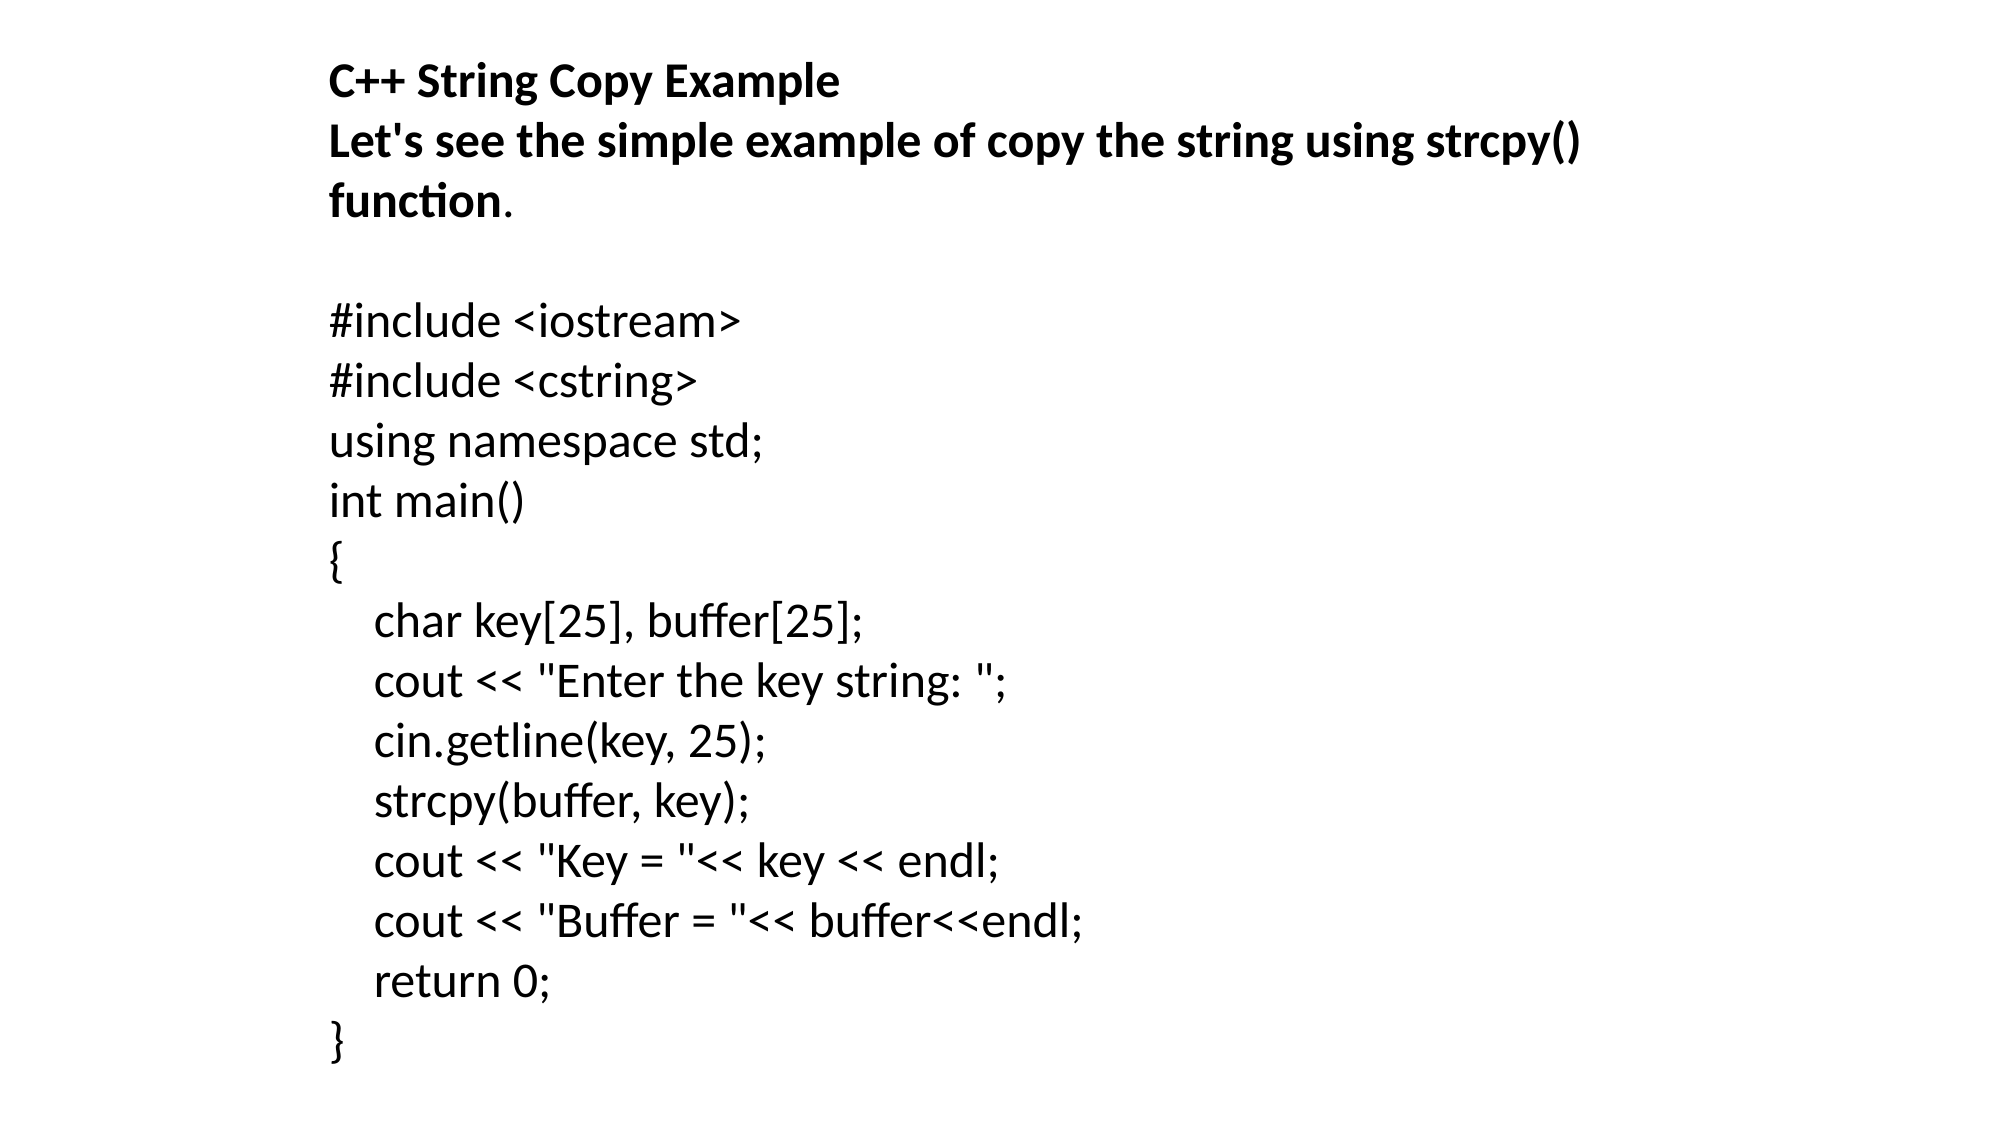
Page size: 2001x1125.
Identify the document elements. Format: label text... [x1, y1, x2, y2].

text_box C++ String Copy Example Let's see the simple example of copy the string using strcpy() function. #include <iostream> #include <cstring> using namespace std; int main() { char key[25], buffer[25]; cout << "Enter the key string: "; cin.getline(key, 25); strcpy(buffer, key); cout << "Key = "<< key << endl; cout << "Buffer = "<< buffer<<endl; return 0; } [314, 39, 1786, 1075]
